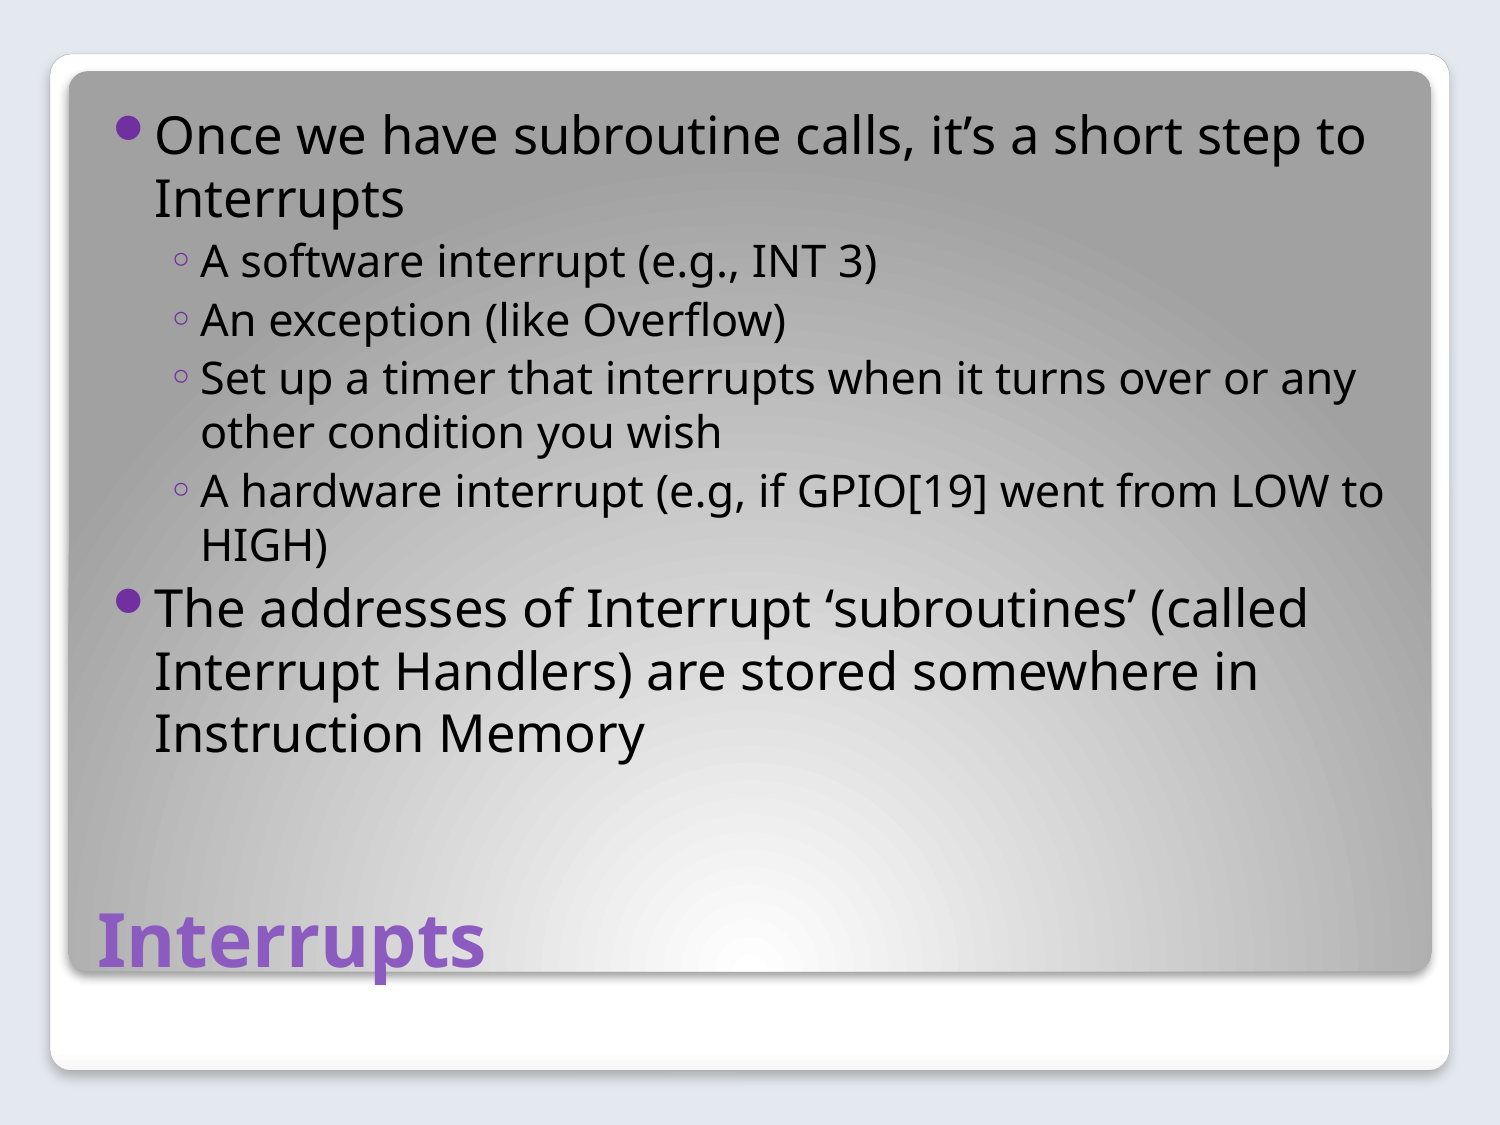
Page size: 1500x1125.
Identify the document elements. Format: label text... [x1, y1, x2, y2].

title Interrupts [82, 817, 1425, 990]
list Once we have subroutine calls, it’s a short step to Interrupts A software interrupt (e.g., INT 3) An exception (like Overflow) Set up a timer that interrupts when it turns over or any other condition you wish A hardware interrupt (e.g, if GPIO[19] went from LOW to HIGH) The addresses of Interrupt ‘subroutines’ (called Interrupt Handlers) are stored somewhere in Instruction Memory [82, 86, 1425, 774]
